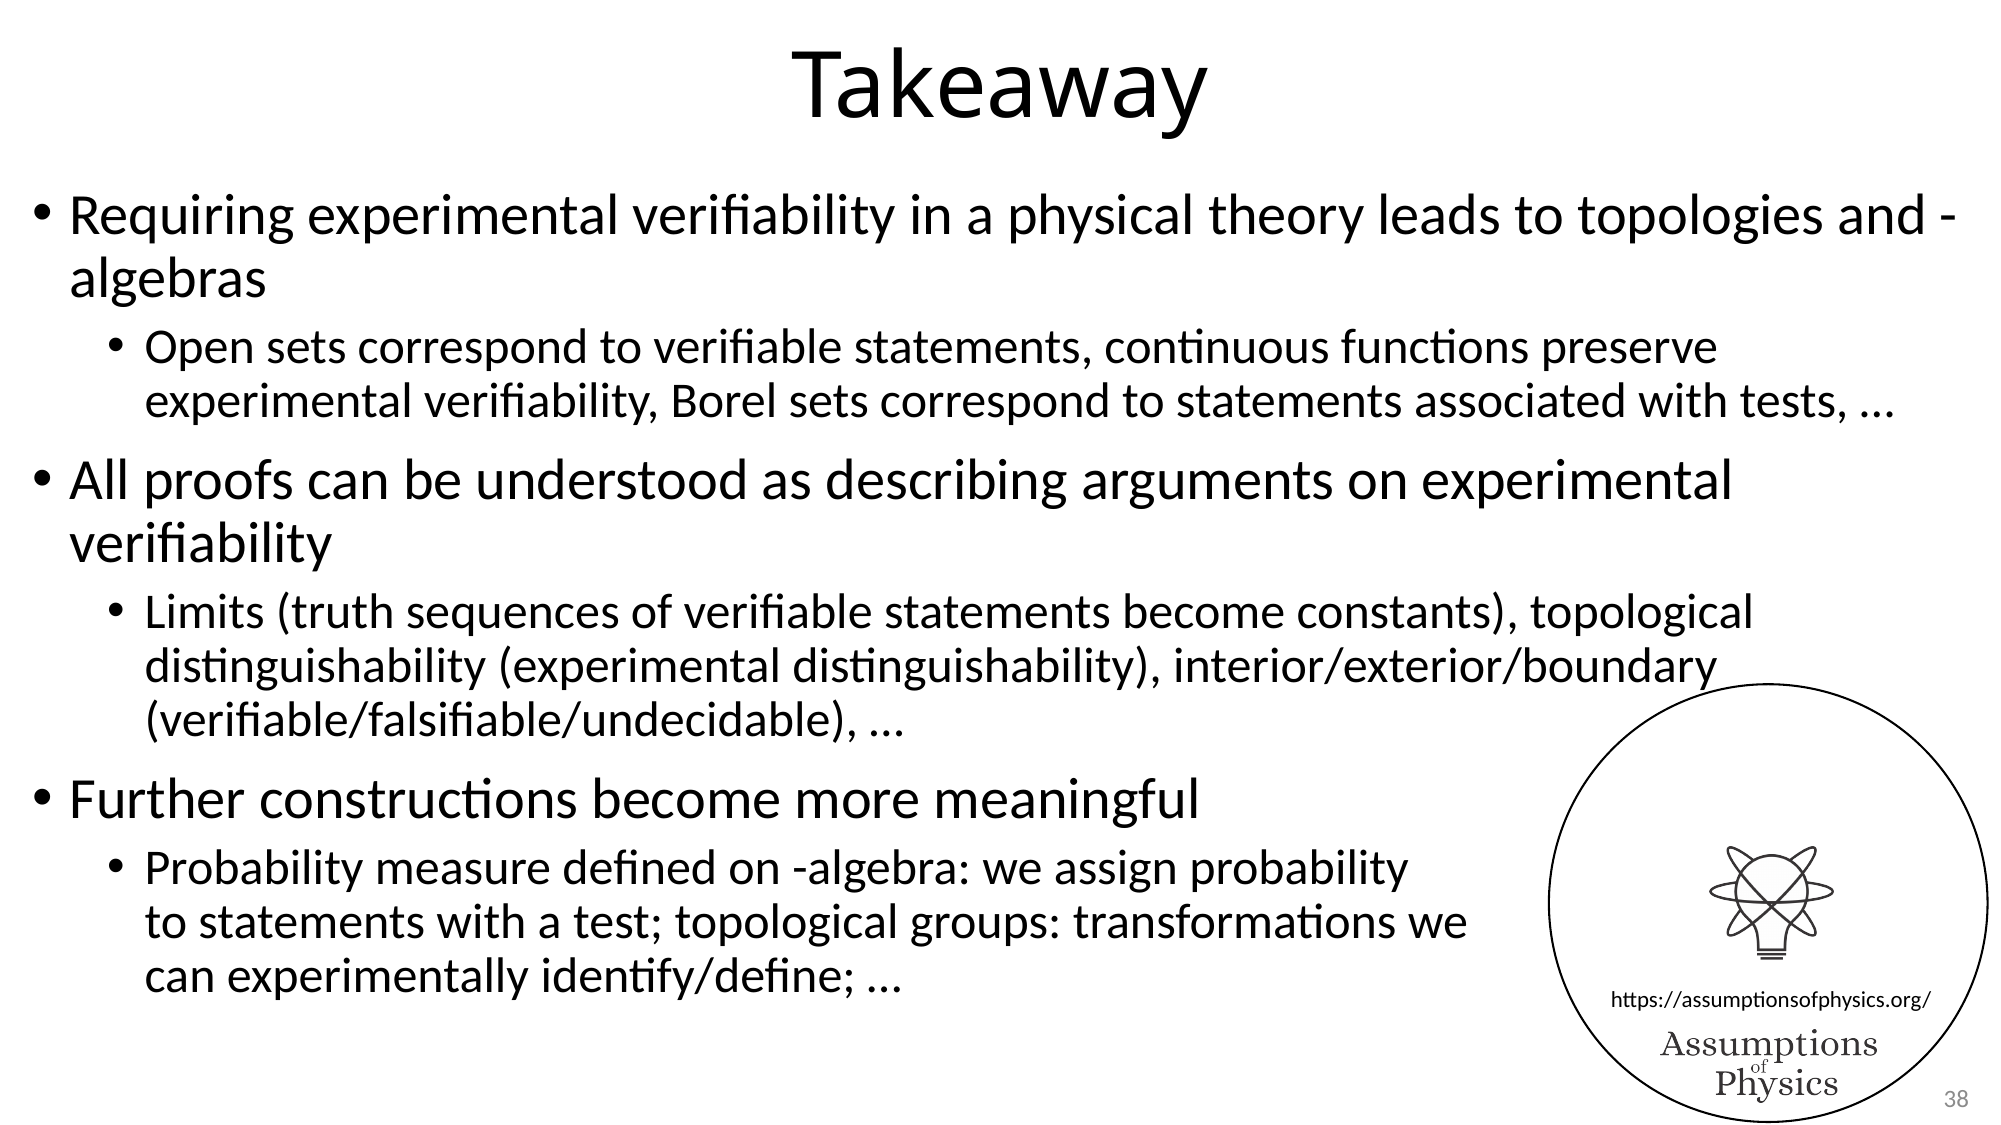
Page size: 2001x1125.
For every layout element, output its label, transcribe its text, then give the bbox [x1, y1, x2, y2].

picture [1660, 1029, 1877, 1103]
title Takeaway [17, 13, 1983, 162]
picture [1709, 846, 1834, 960]
slide_number 38 [1893, 1078, 1985, 1116]
